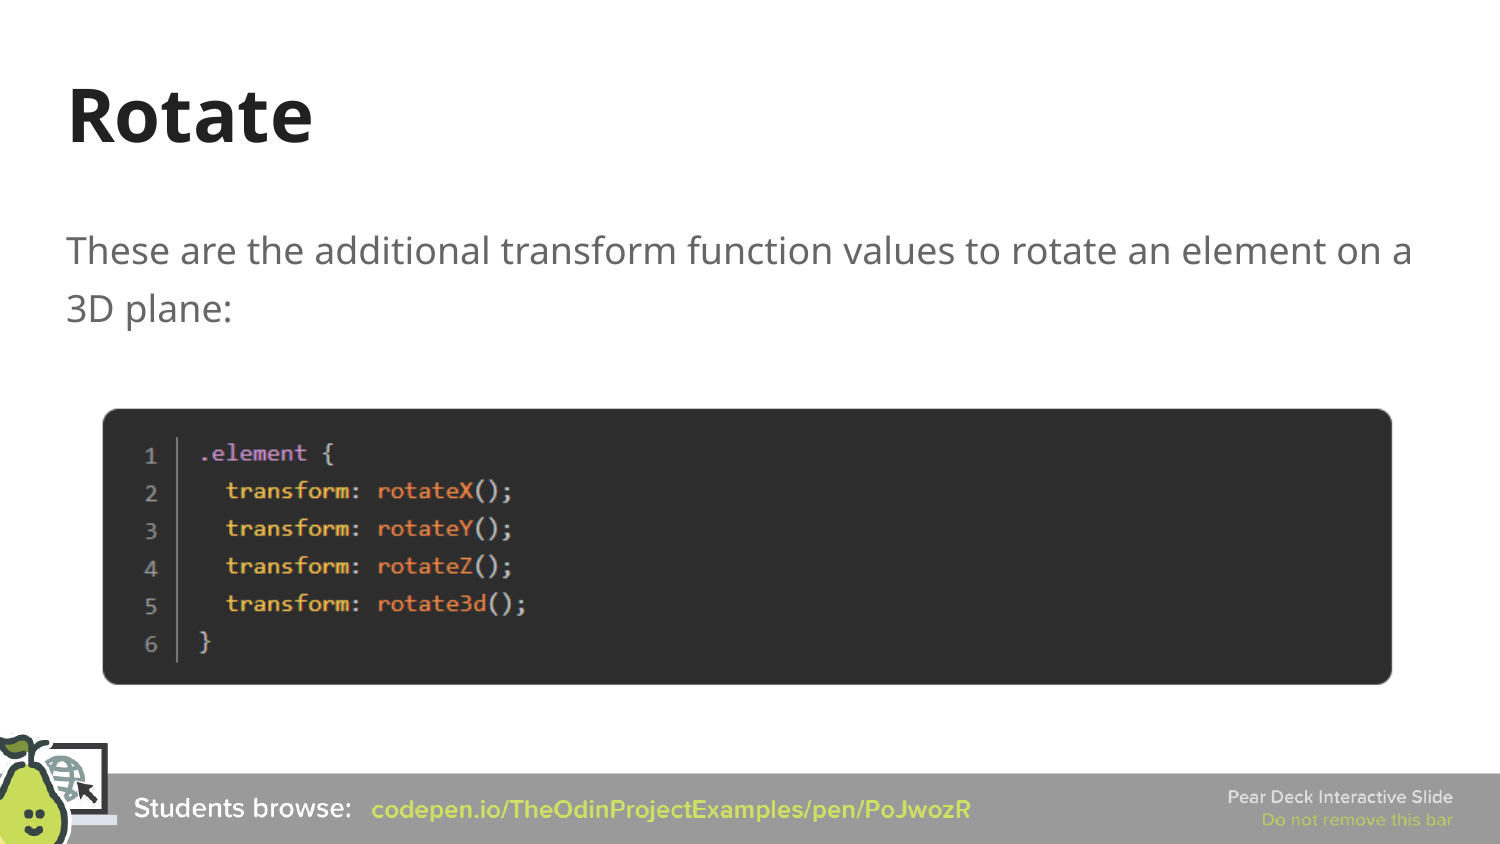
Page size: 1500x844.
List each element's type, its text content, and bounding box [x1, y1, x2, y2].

list These are the additional transform function values to rotate an element on a 3D plane: [51, 201, 1449, 724]
picture [0, 726, 1500, 844]
title Rotate [51, 48, 1449, 180]
picture [88, 384, 1412, 707]
